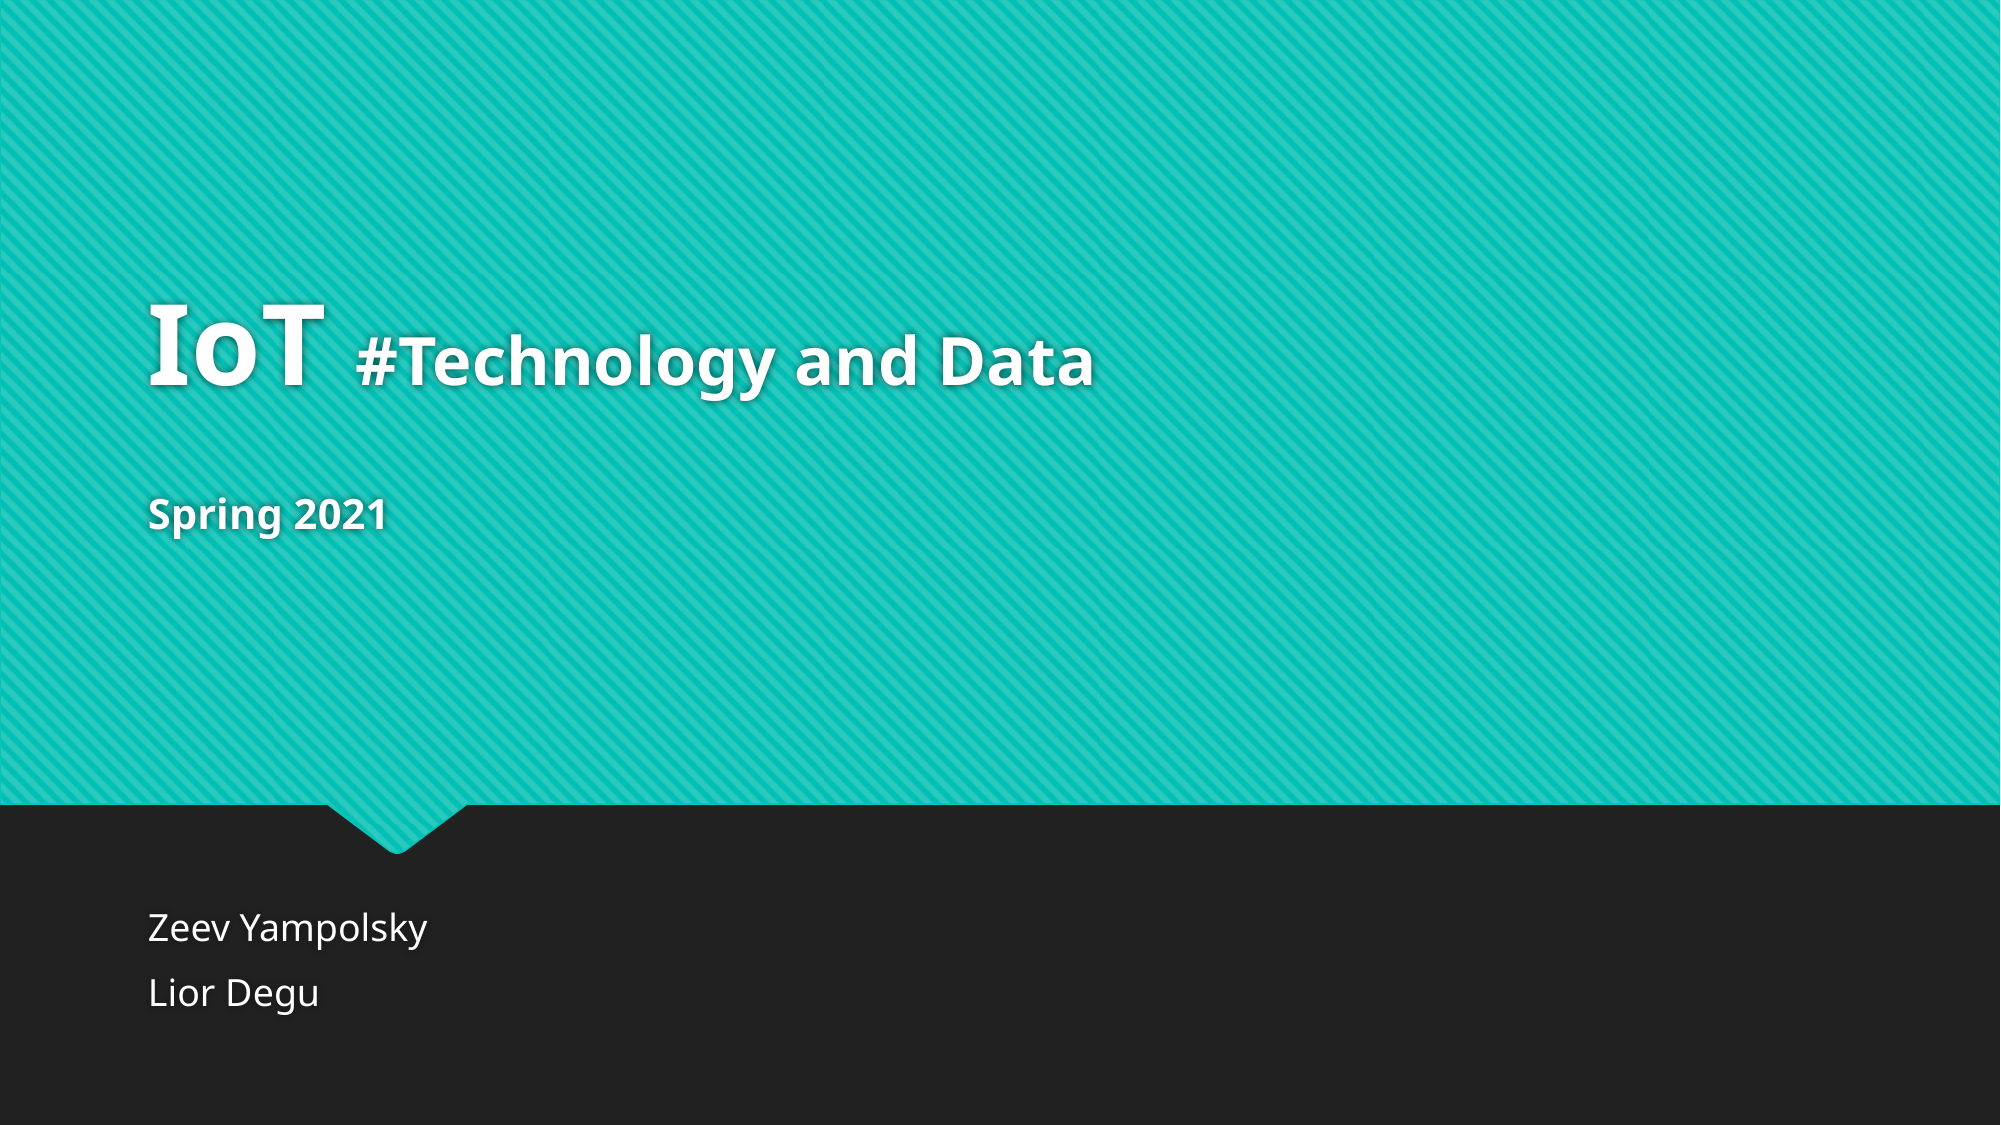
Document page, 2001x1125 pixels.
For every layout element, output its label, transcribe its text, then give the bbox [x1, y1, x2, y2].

subtitle Zeev Yampolsky Lior Degu [132, 896, 1868, 1061]
title IoT #Technology and Data Spring 2021 [132, 277, 1868, 546]
